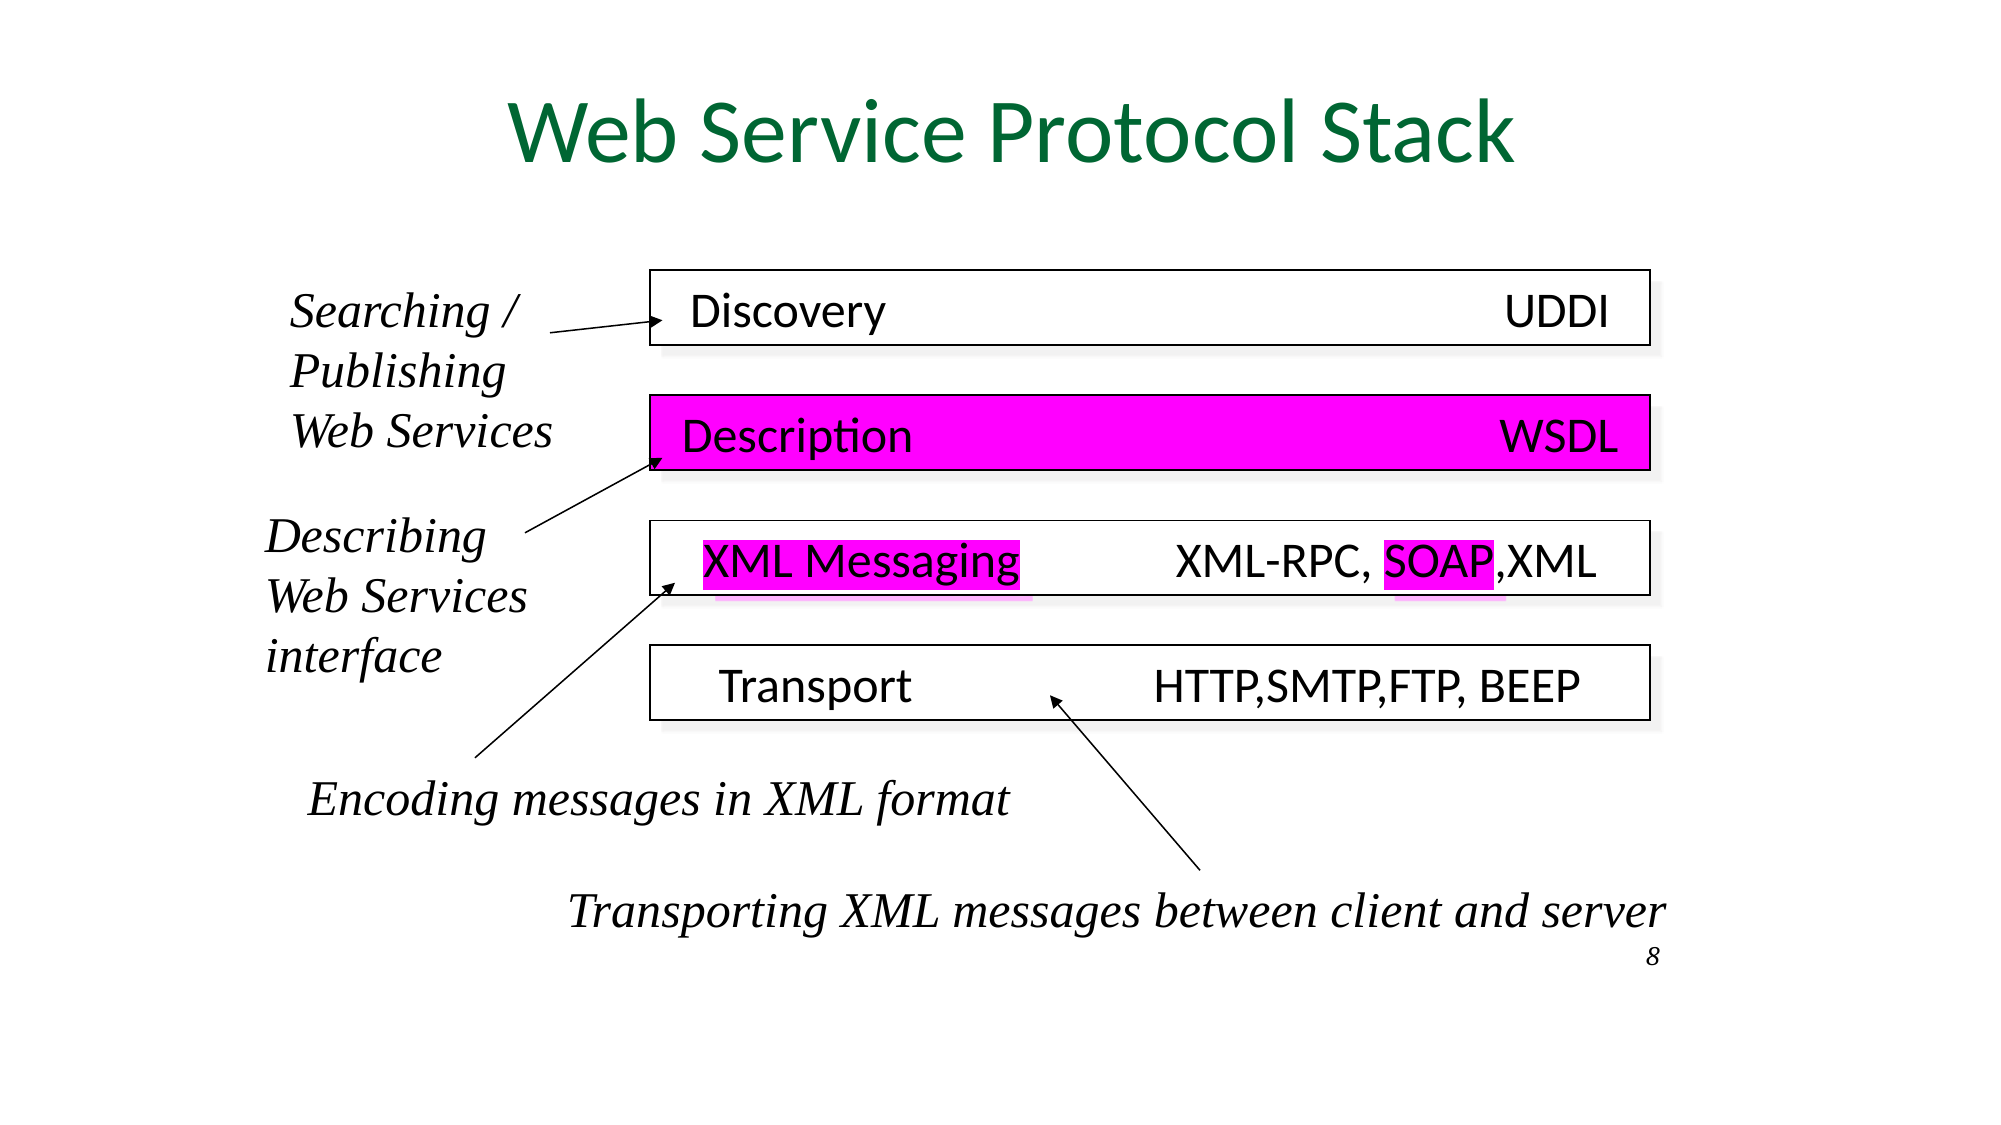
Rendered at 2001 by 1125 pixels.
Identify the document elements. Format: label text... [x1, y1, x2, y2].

text_box [1050, 695, 1201, 871]
text_box Describing Web Services interface [249, 495, 578, 690]
text_box [524, 457, 663, 533]
text_box Transport HTTP,SMTP,FTP, BEEP [650, 645, 1650, 721]
text_box Encoding messages in XML format [293, 757, 1026, 833]
text_box Web Service Protocol Stack [324, 63, 1700, 172]
text_box Discovery UDDI [650, 270, 1650, 346]
text_box XML Messaging XML-RPC, SOAP,XML [650, 520, 1650, 596]
text_box Transporting XML messages between client and server [552, 870, 1683, 945]
text_box [578, 582, 676, 668]
text_box Description WSDL [650, 395, 1650, 471]
text_box Searching / Publishing Web Services [274, 270, 591, 465]
text_box [549, 315, 663, 333]
text_box 8 [1325, 945, 1675, 982]
